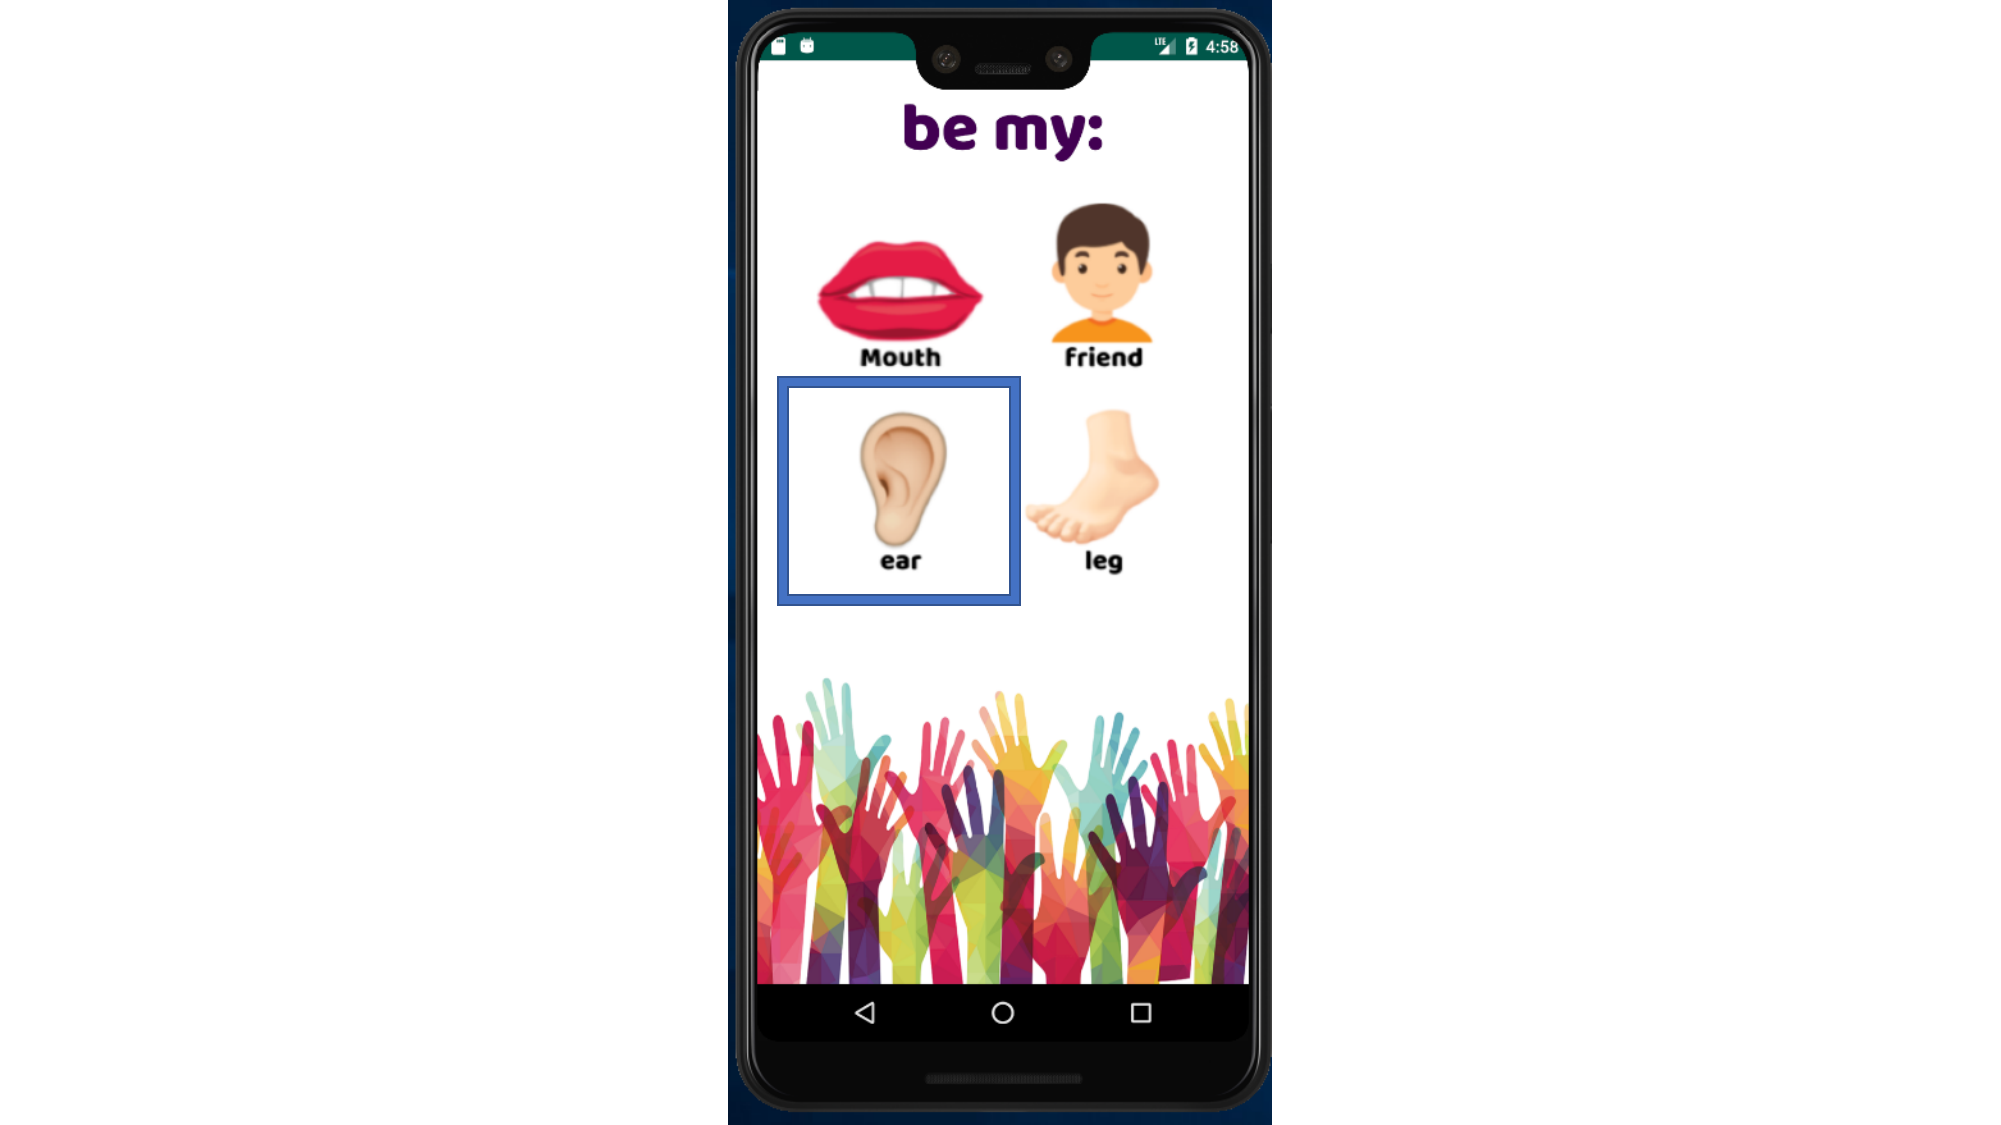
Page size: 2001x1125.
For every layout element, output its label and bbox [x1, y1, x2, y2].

picture [728, 0, 1272, 1125]
